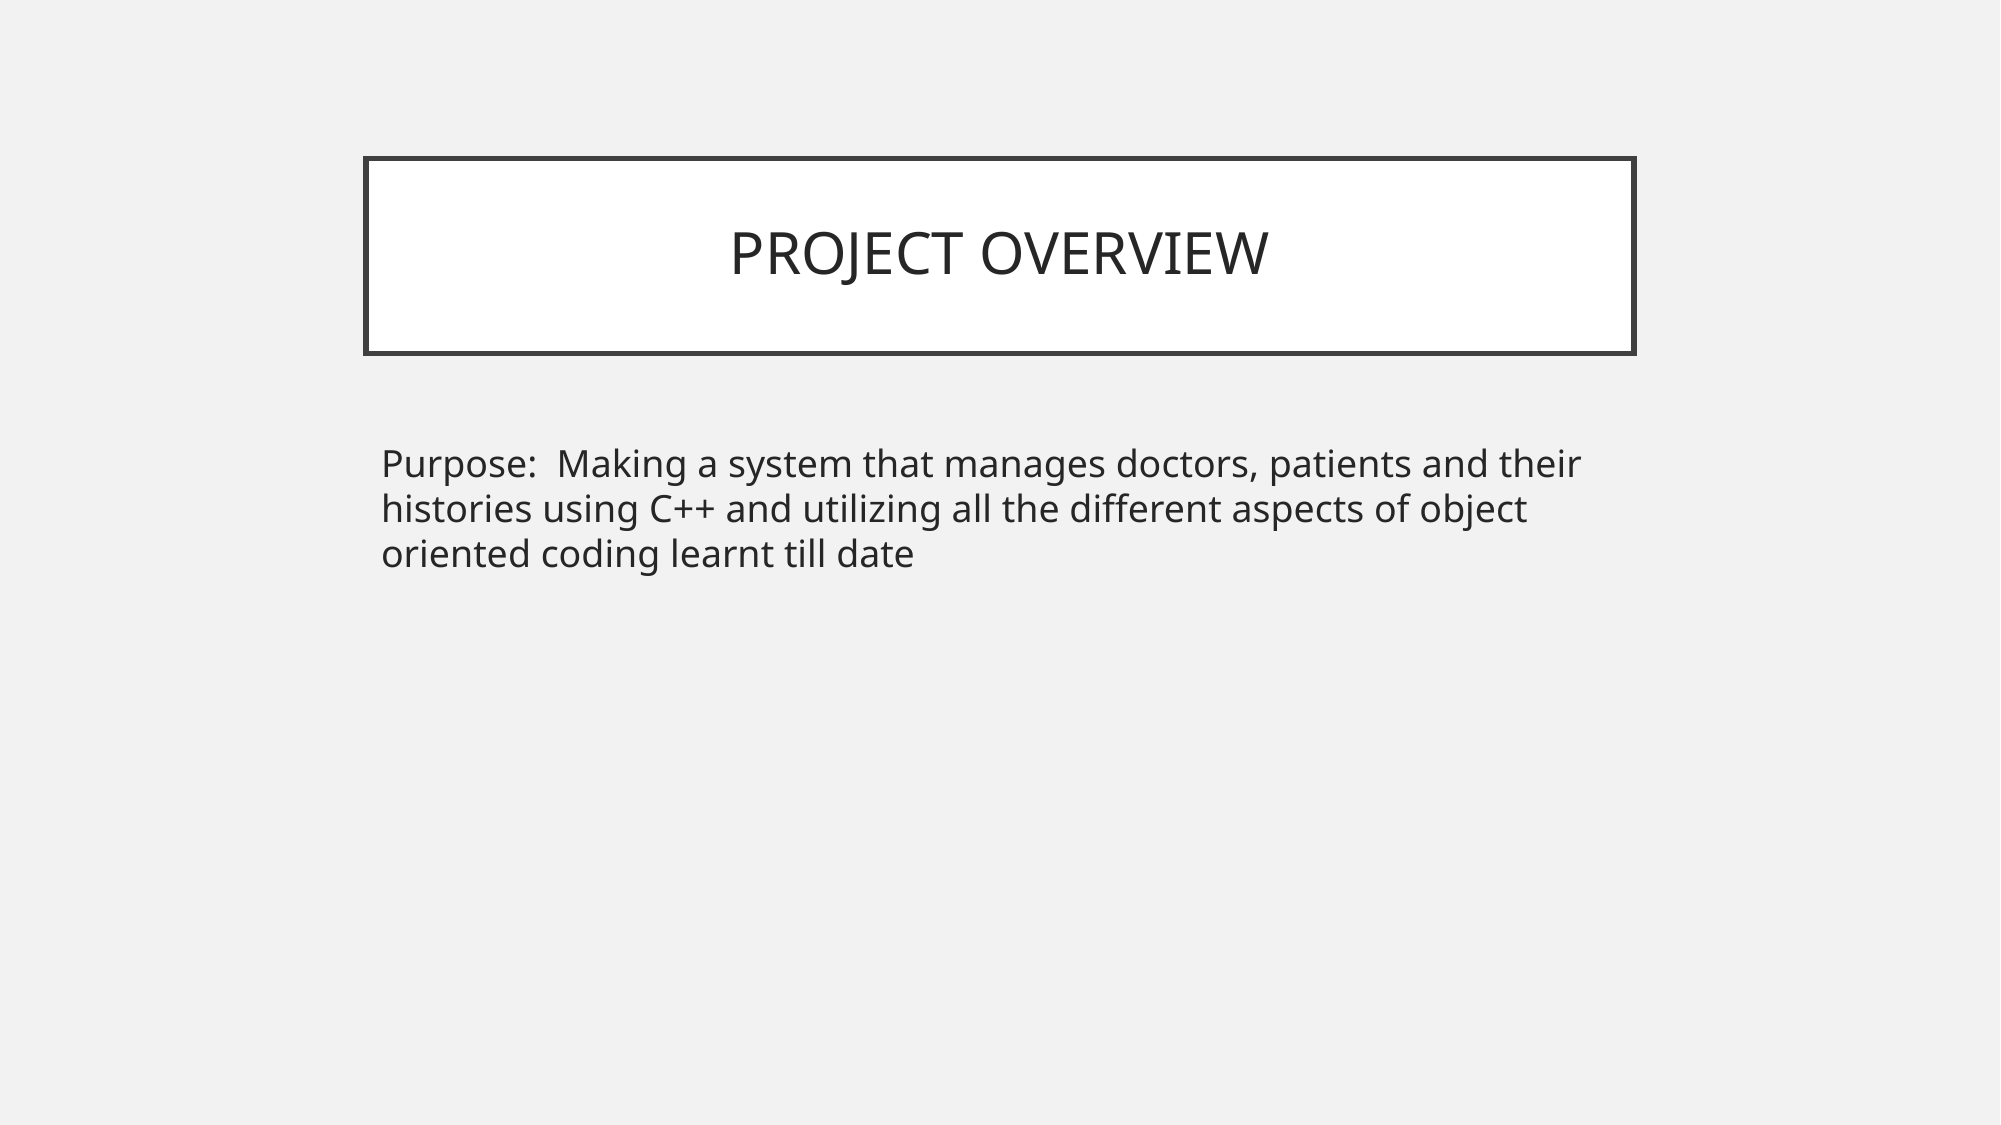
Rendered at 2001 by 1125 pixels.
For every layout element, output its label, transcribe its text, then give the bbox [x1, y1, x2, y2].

title PROJECT OVERVIEW [363, 156, 1637, 356]
list Purpose: Making a system that manages doctors, patients and their histories using C++ and utilizing all the different aspects of object oriented coding learnt till date [366, 432, 1634, 1086]
